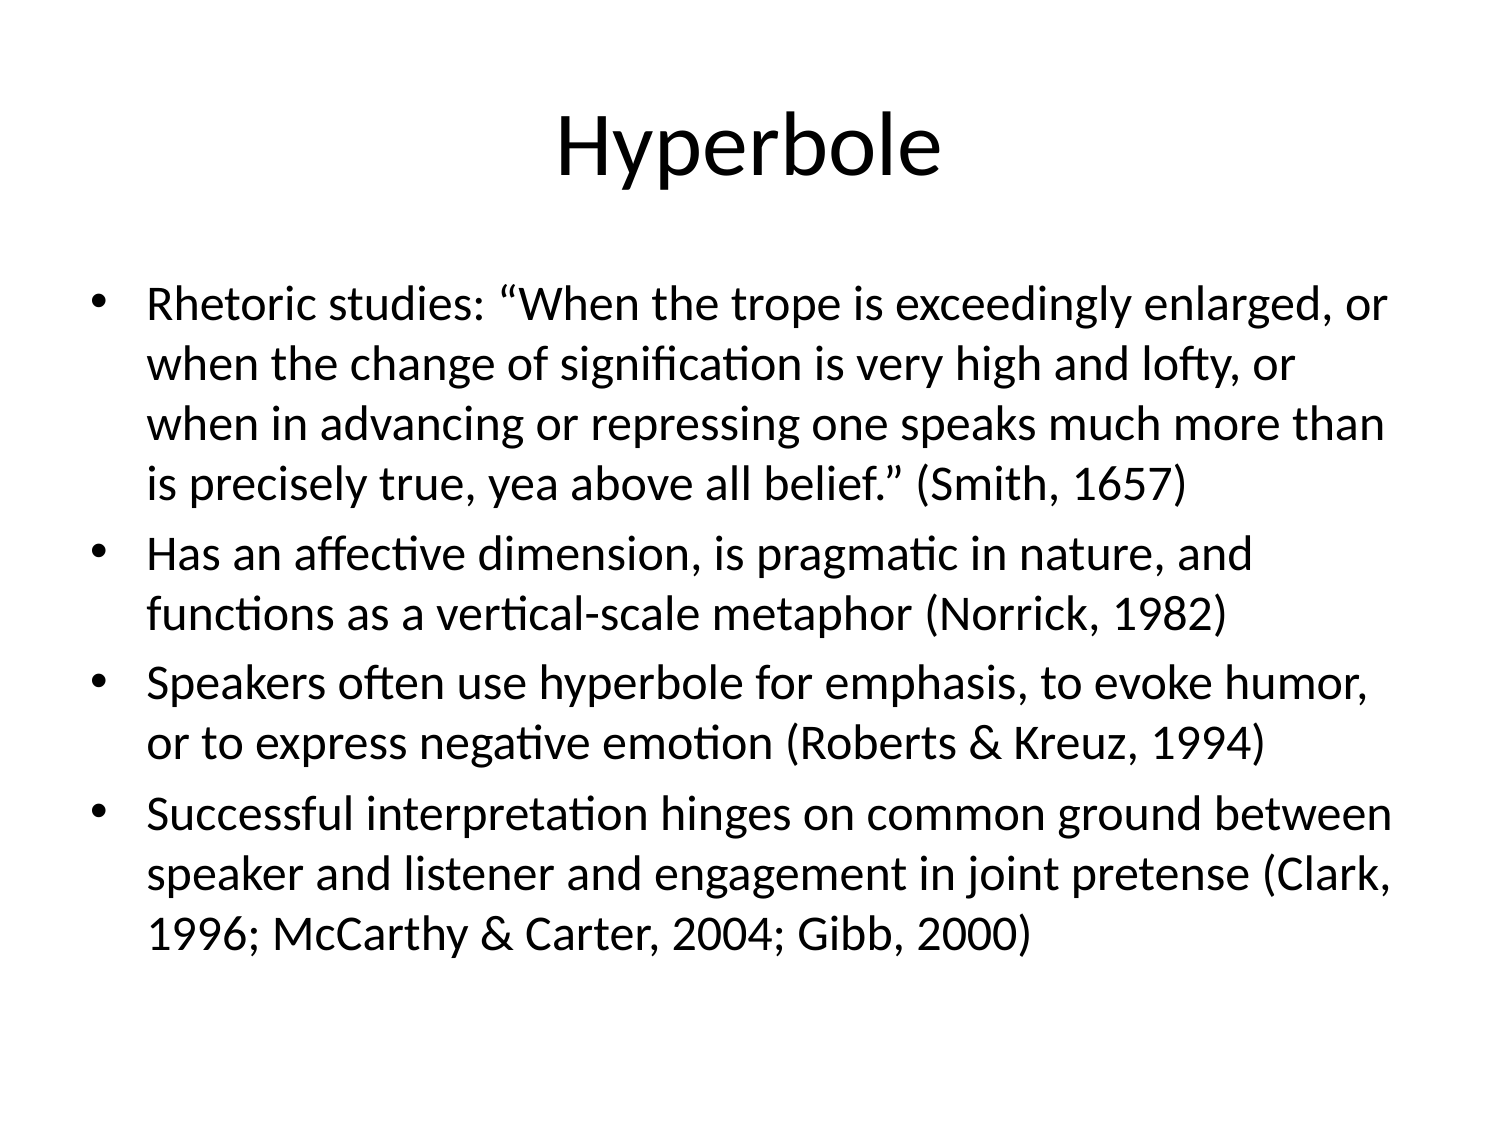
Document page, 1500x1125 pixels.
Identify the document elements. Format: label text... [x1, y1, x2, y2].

list Rhetoric studies: “When the trope is exceedingly enlarged, or when the change of signiﬁcation is very high and lofty, or when in advancing or repressing one speaks much more than is precisely true, yea above all belief.” (Smith, 1657) Has an affective dimension, is pragmatic in nature, and functions as a vertical-scale metaphor (Norrick, 1982) Speakers often use hyperbole for emphasis, to evoke humor, or to express negative emotion (Roberts & Kreuz, 1994) Successful interpretation hinges on common ground between speaker and listener and engagement in joint pretense (Clark, 1996; McCarthy & Carter, 2004; Gibb, 2000) [75, 262, 1425, 1057]
title Hyperbole [75, 45, 1425, 233]
